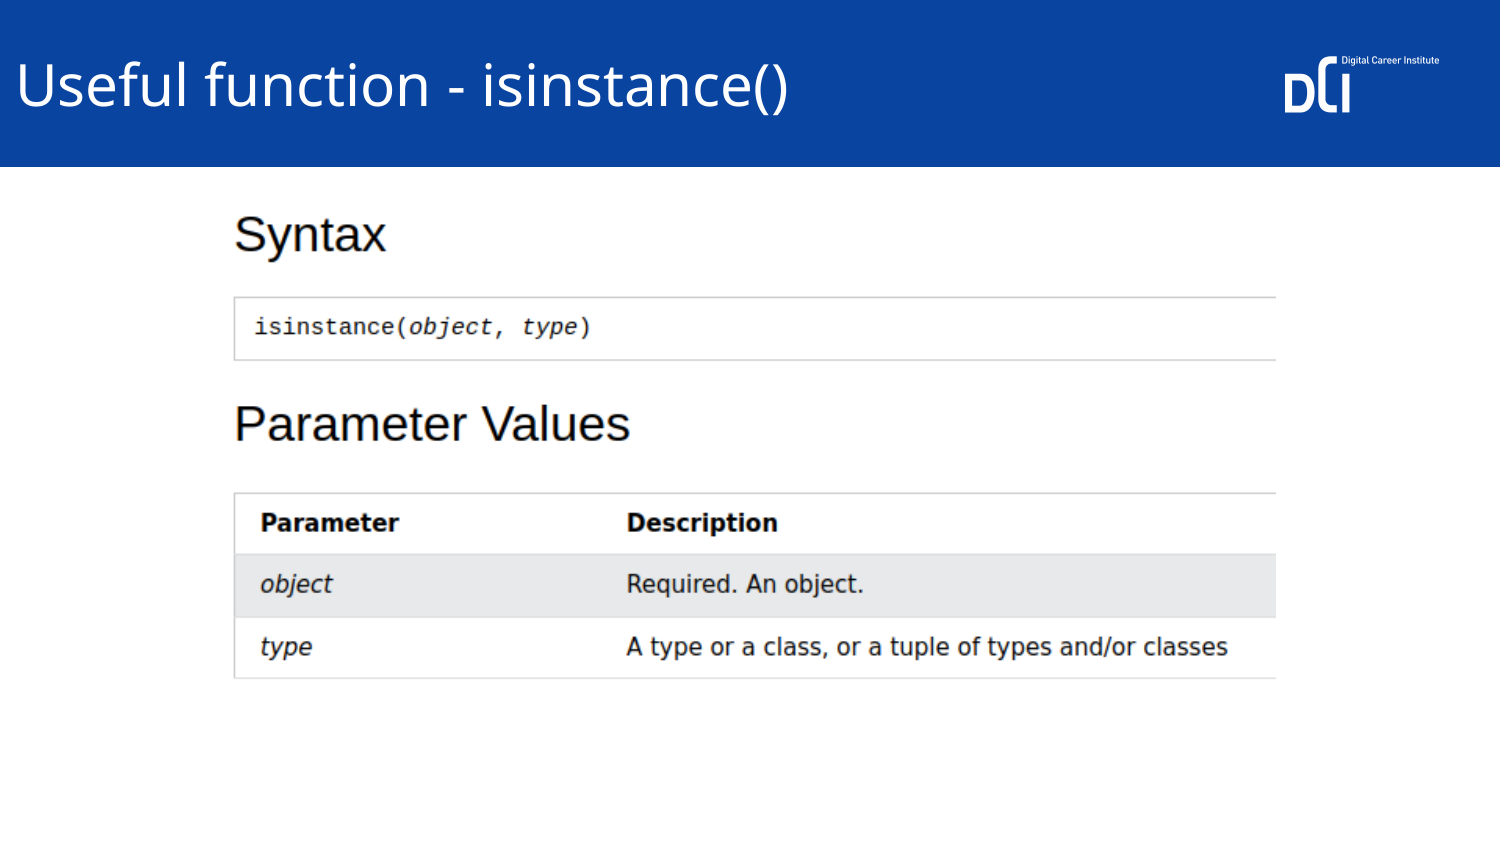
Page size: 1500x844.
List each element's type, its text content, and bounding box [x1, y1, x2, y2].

title Useful function - isinstance() [0, 0, 1500, 167]
picture [1274, 43, 1445, 123]
picture [223, 206, 1276, 709]
